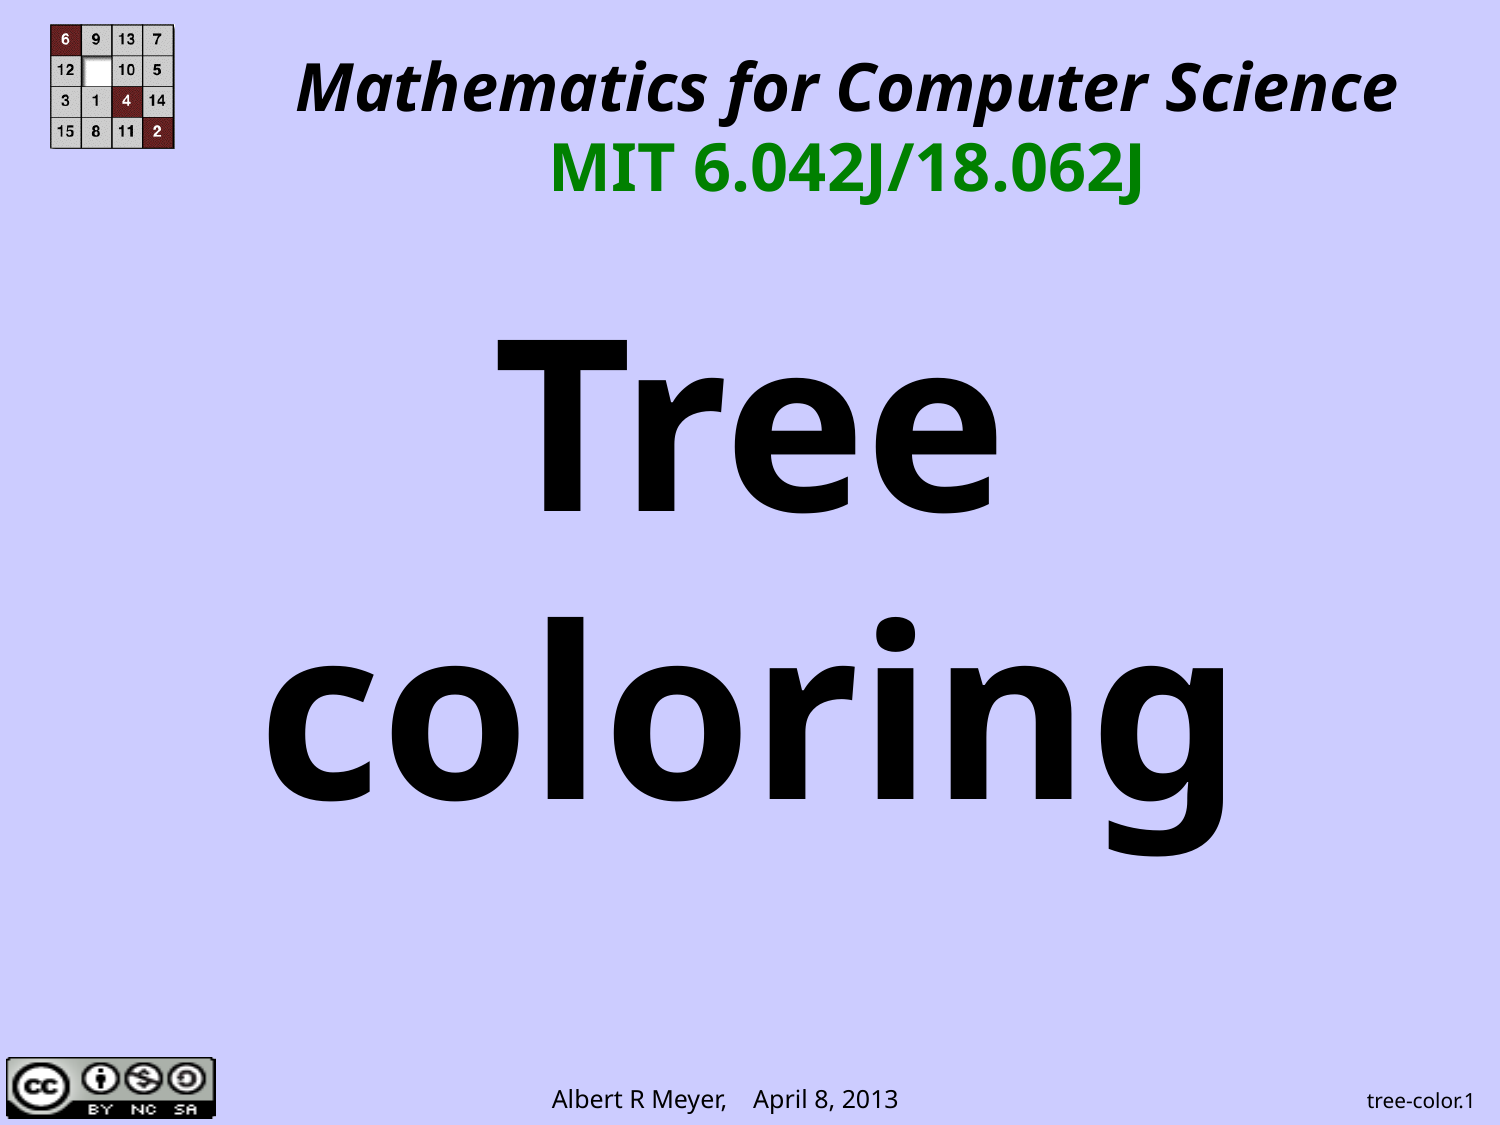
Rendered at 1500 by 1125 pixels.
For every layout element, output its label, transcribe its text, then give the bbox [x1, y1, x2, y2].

picture [50, 24, 175, 149]
text_box Tree coloring [112, 245, 1389, 875]
text_box Mathematics for Computer Science MIT 6.042J/18.062J [229, 31, 1467, 219]
picture [6, 1057, 216, 1119]
slide_number tree-color.1 [1247, 1079, 1491, 1121]
